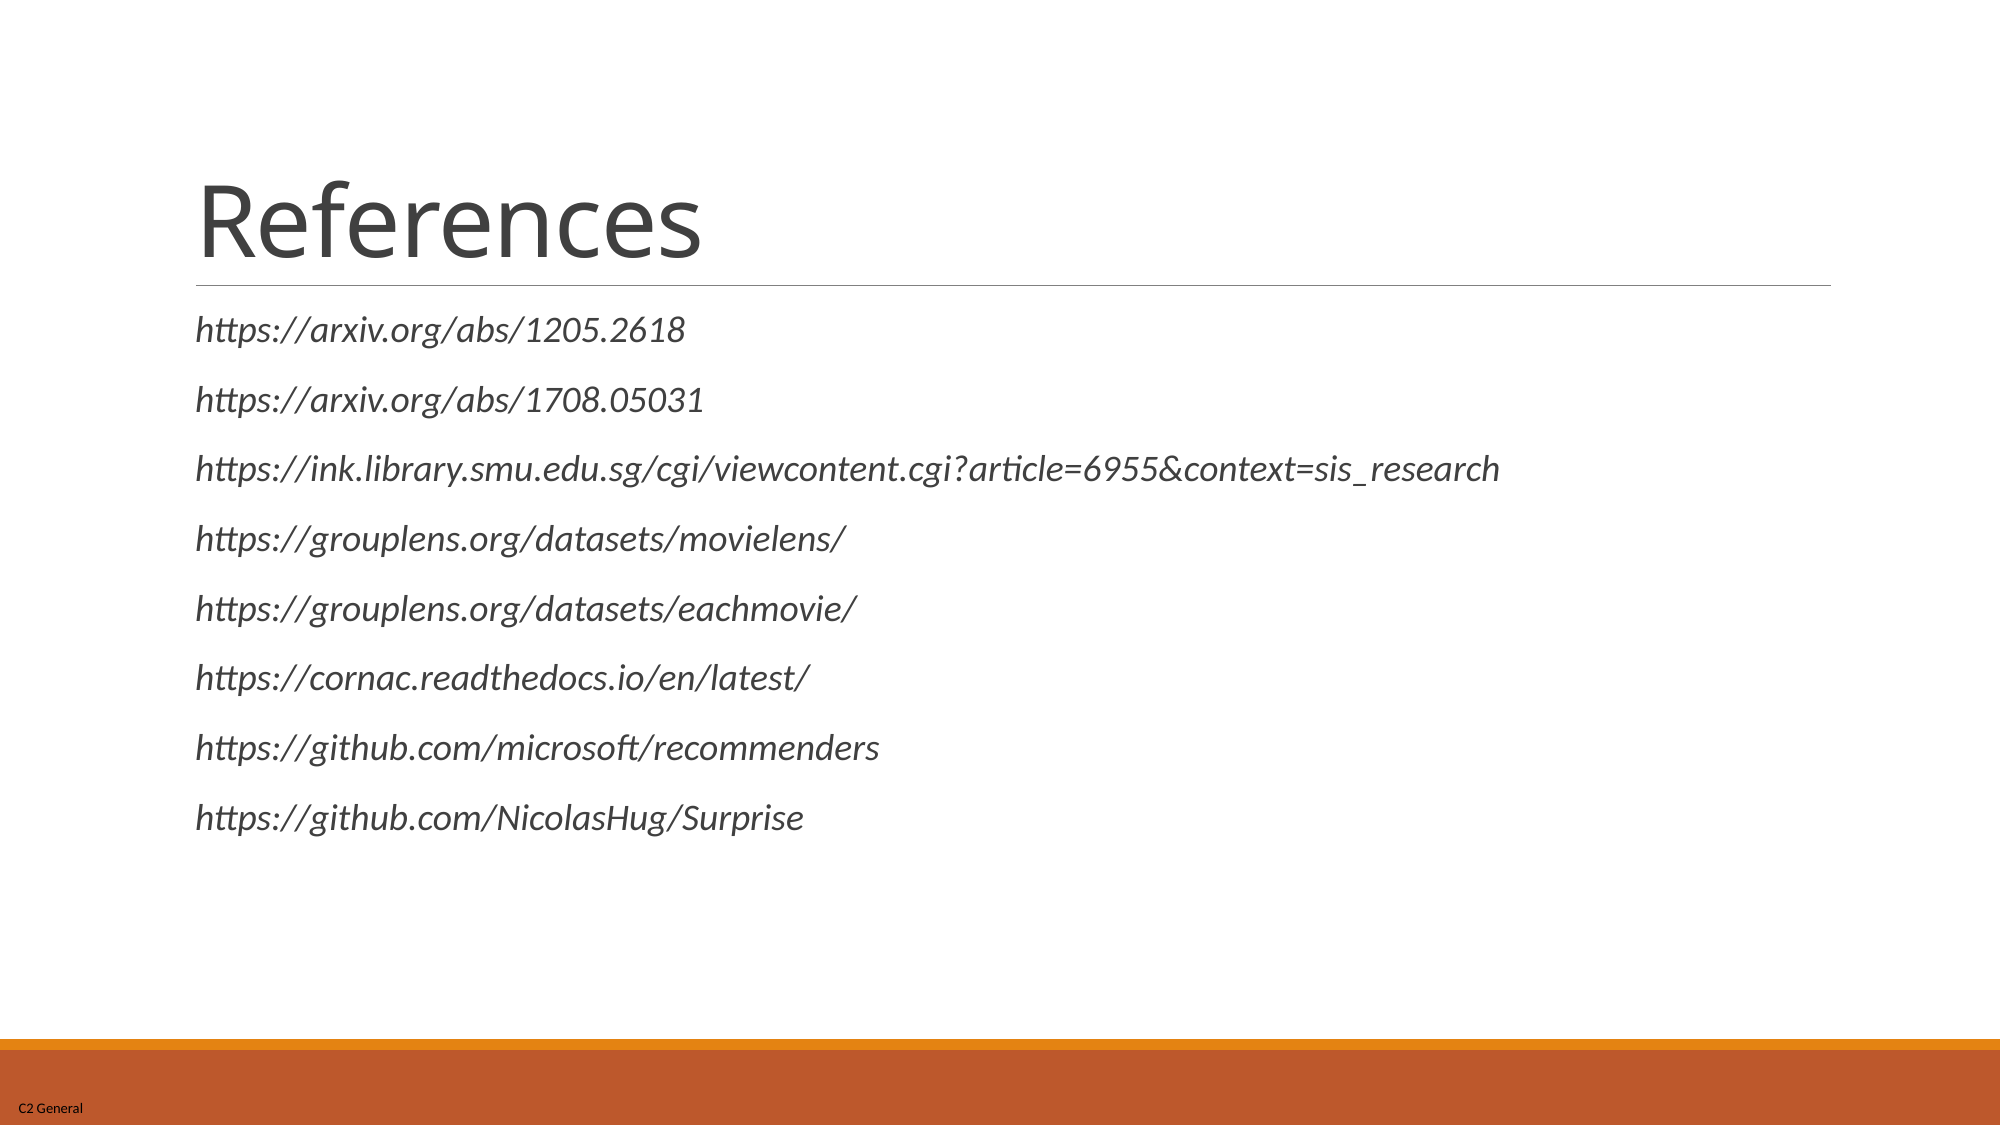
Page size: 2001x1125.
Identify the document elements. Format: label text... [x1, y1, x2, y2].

title References [180, 47, 1830, 285]
list https://arxiv.org/abs/1205.2618 https://arxiv.org/abs/1708.05031 https://ink.library.smu.edu.sg/cgi/viewcontent.cgi?article=6955&context=sis_research https://grouplens.org/datasets/movielens/ https://grouplens.org/datasets/eachmovie/ https://cornac.readthedocs.io/en/latest/ https://github.com/microsoft/recommenders https://github.com/NicolasHug/Surprise [180, 302, 1830, 963]
